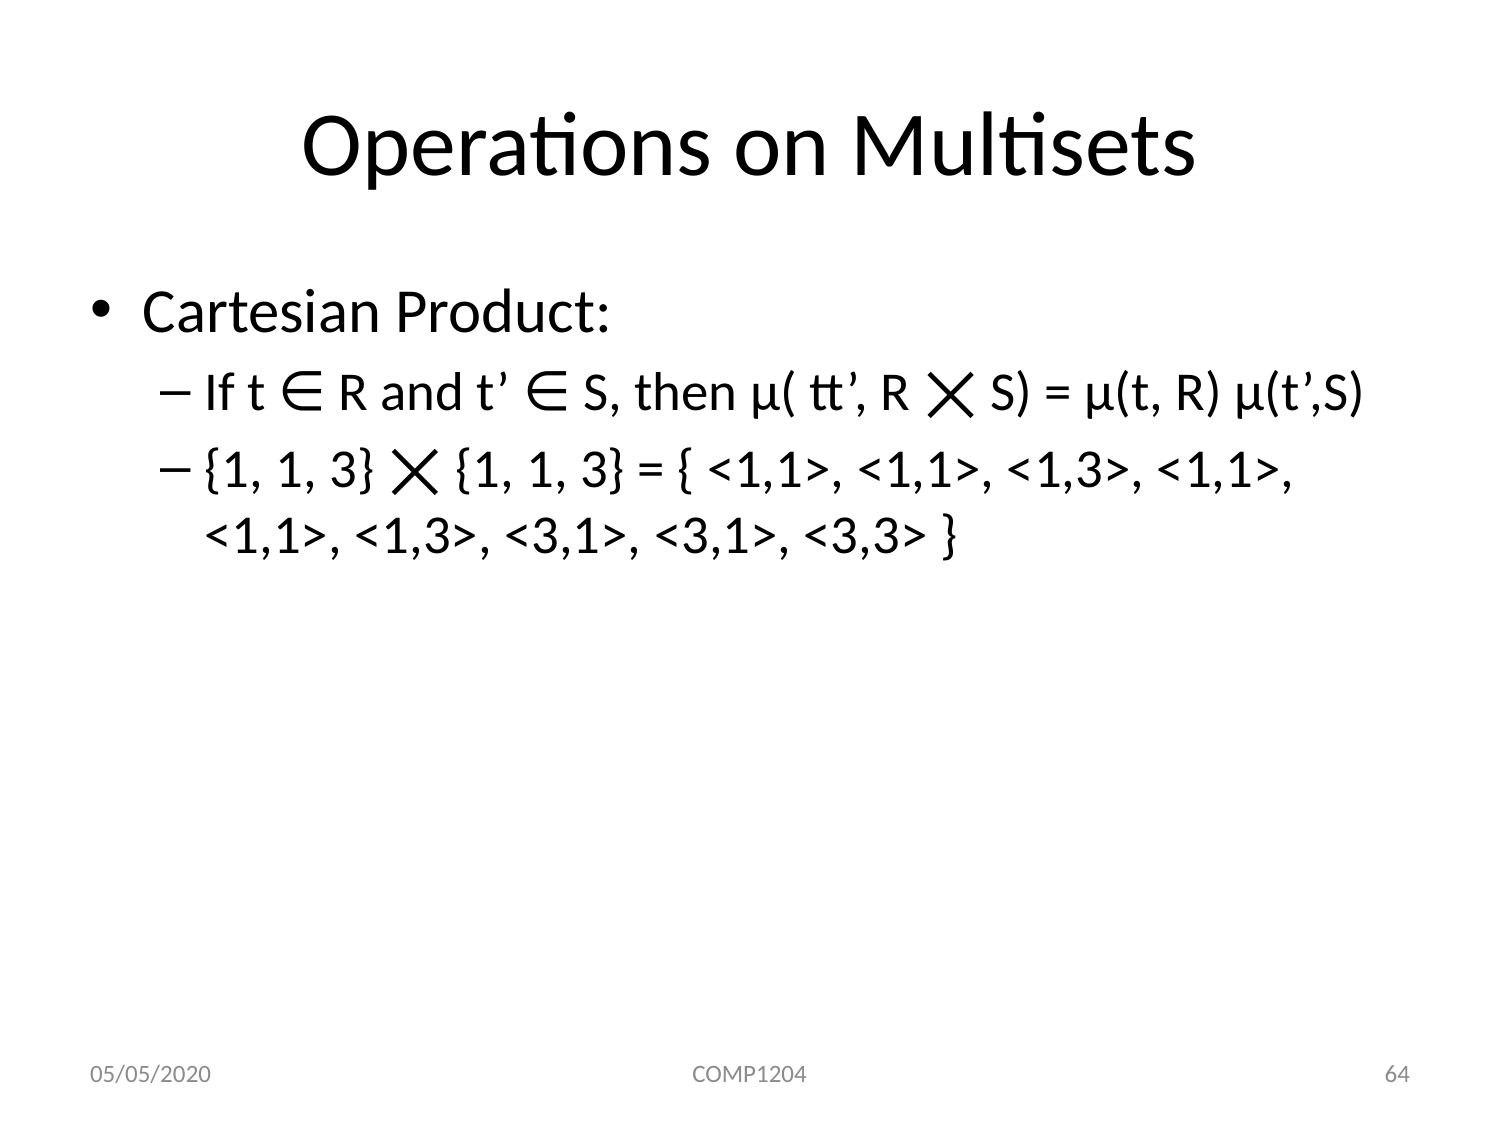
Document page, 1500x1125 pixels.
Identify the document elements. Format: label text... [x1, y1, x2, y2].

title Operations on Multisets [75, 45, 1425, 233]
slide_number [75, 1042, 425, 1103]
footer COMP1204 [512, 1042, 988, 1103]
list Cartesian Product: If t ∈ R and t’ ∈ S, then μ( tt’, R ⨉ S) = μ(t, R) μ(t’,S) {1, 1, 3} ⨉ {1, 1, 3} = { <1,1>, <1,1>, <1,3>, <1,1>, <1,1>, <1,3>, <3,1>, <3,1>, <3,3> } [75, 262, 1425, 623]
slide_number 64 [1074, 1042, 1425, 1103]
